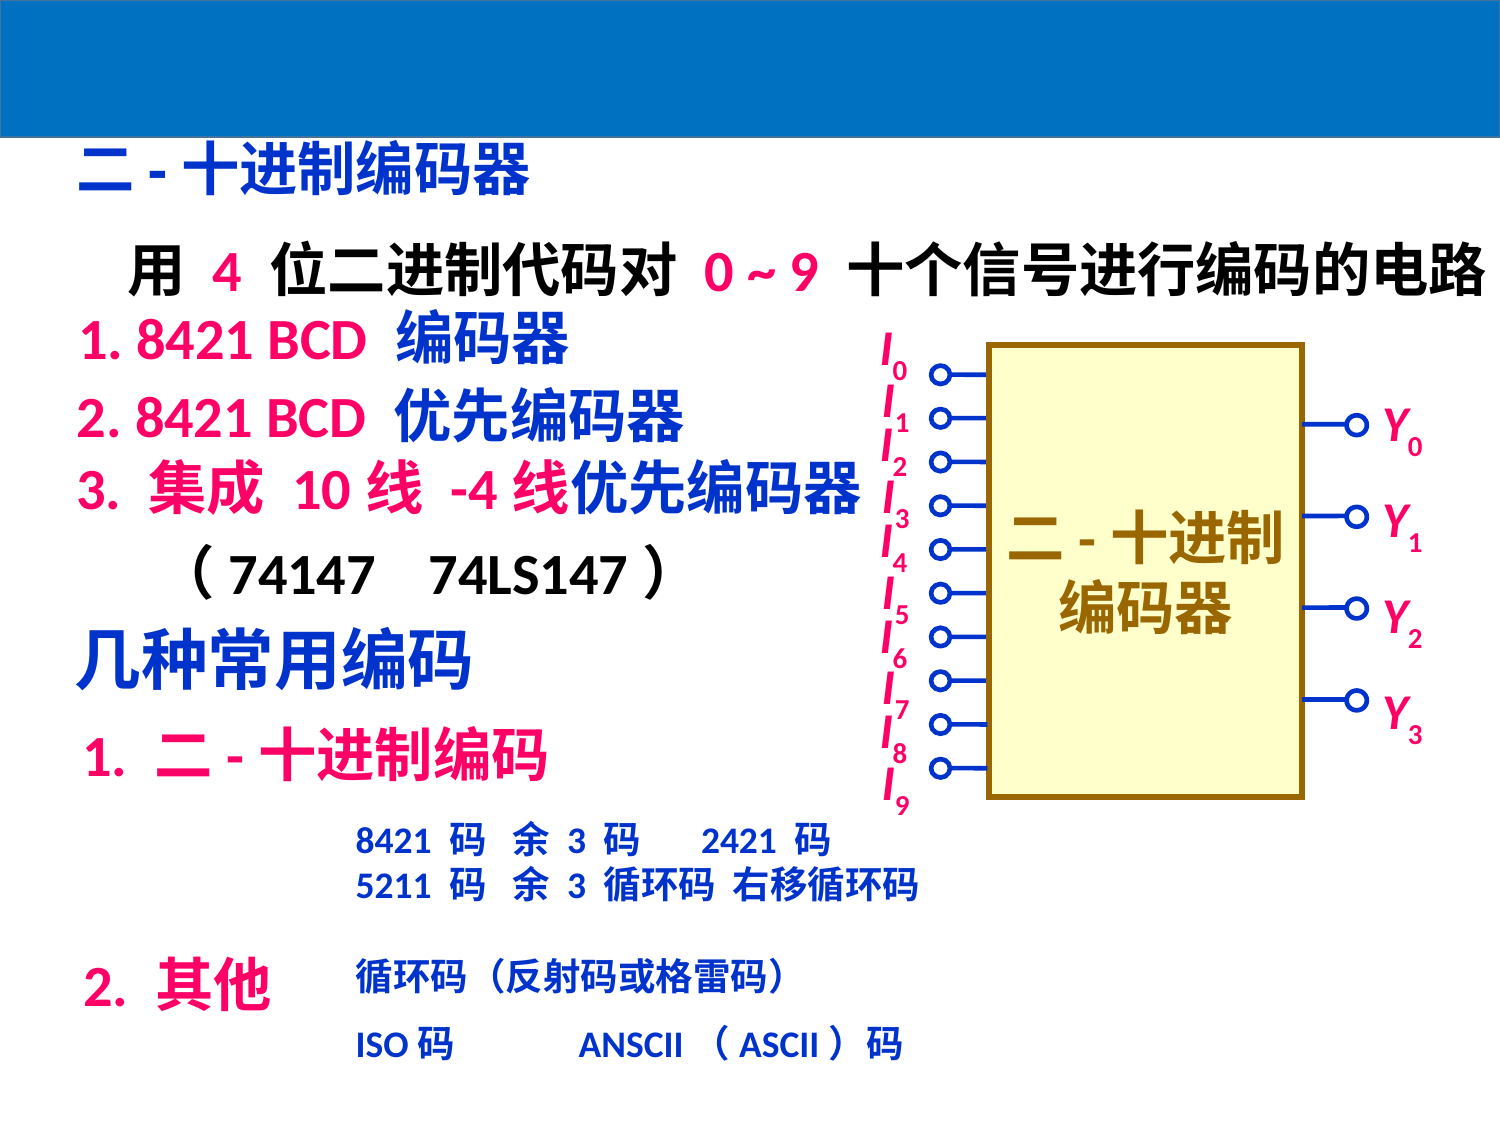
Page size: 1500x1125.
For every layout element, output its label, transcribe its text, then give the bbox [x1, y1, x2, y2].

text_box 2. 8421 BCD 优先编码器 [62, 371, 814, 443]
text_box 2. 其他 [68, 940, 524, 1026]
text_box 几种常用编码 [59, 611, 814, 706]
text_box 二-十进制编码器 [61, 125, 1087, 210]
text_box ISO码 [340, 1012, 564, 1073]
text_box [814, 307, 1453, 809]
text_box 1. 二-十进制编码 [67, 711, 624, 796]
text_box 8421 码 余 3 码 2421 码 5211 码 余 3 循环码 右移循环码 [340, 808, 1285, 914]
text_box 用 4 位二进制代码对 0 ~ 9 十个信号进行编码的电路 [112, 226, 1500, 311]
text_box ANSCII（ASCII）码 [564, 1012, 1262, 1073]
text_box 3. 集成 10线 -4线优先编码器 [61, 443, 814, 529]
text_box 循环码（反射码或格雷码） [524, 945, 1224, 1005]
text_box 1. 8421 BCD 编码器 [63, 293, 774, 371]
text_box （74147 74LS147） [141, 528, 716, 611]
